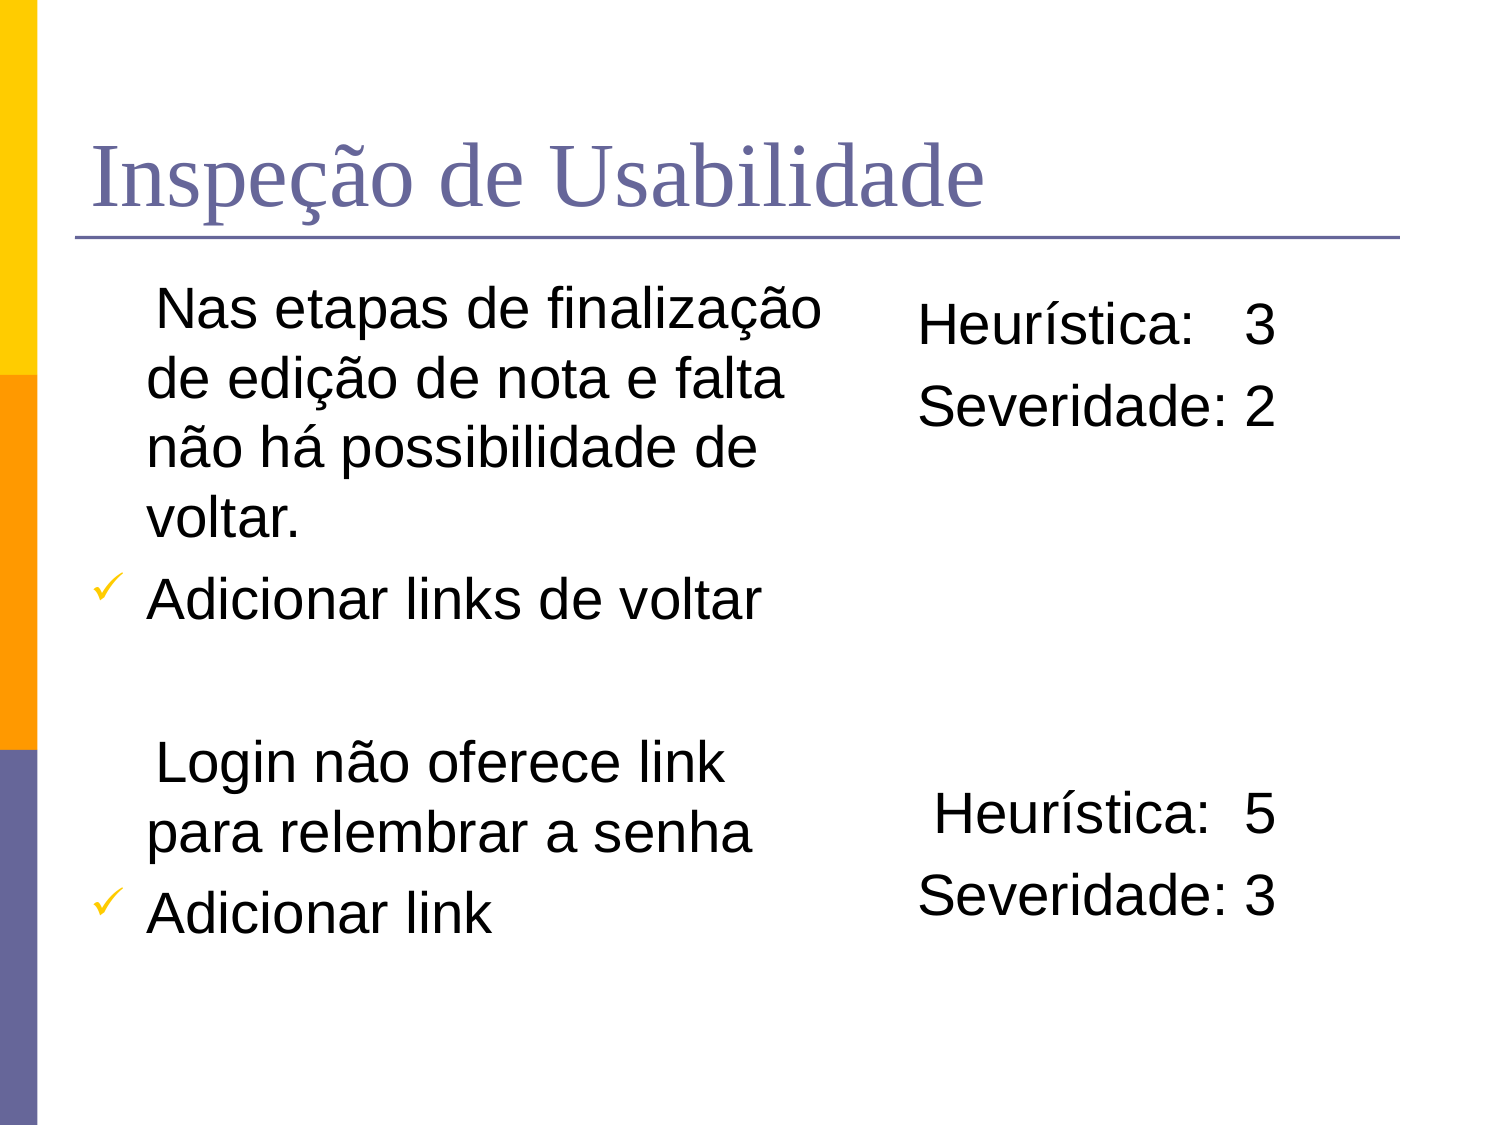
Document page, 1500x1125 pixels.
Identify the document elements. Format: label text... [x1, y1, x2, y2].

title Inspeção de Usabilidade [74, 45, 1426, 233]
list Nas etapas de finalização de edição de nota e falta não há possibilidade de voltar. Adicionar links de voltar Login não oferece link para relembrar a senha Adicionar link [74, 262, 857, 1059]
text_box Heurística: 3 Severidade: 2 Heurística: 5 Severidade: 3 [820, 278, 1414, 1023]
